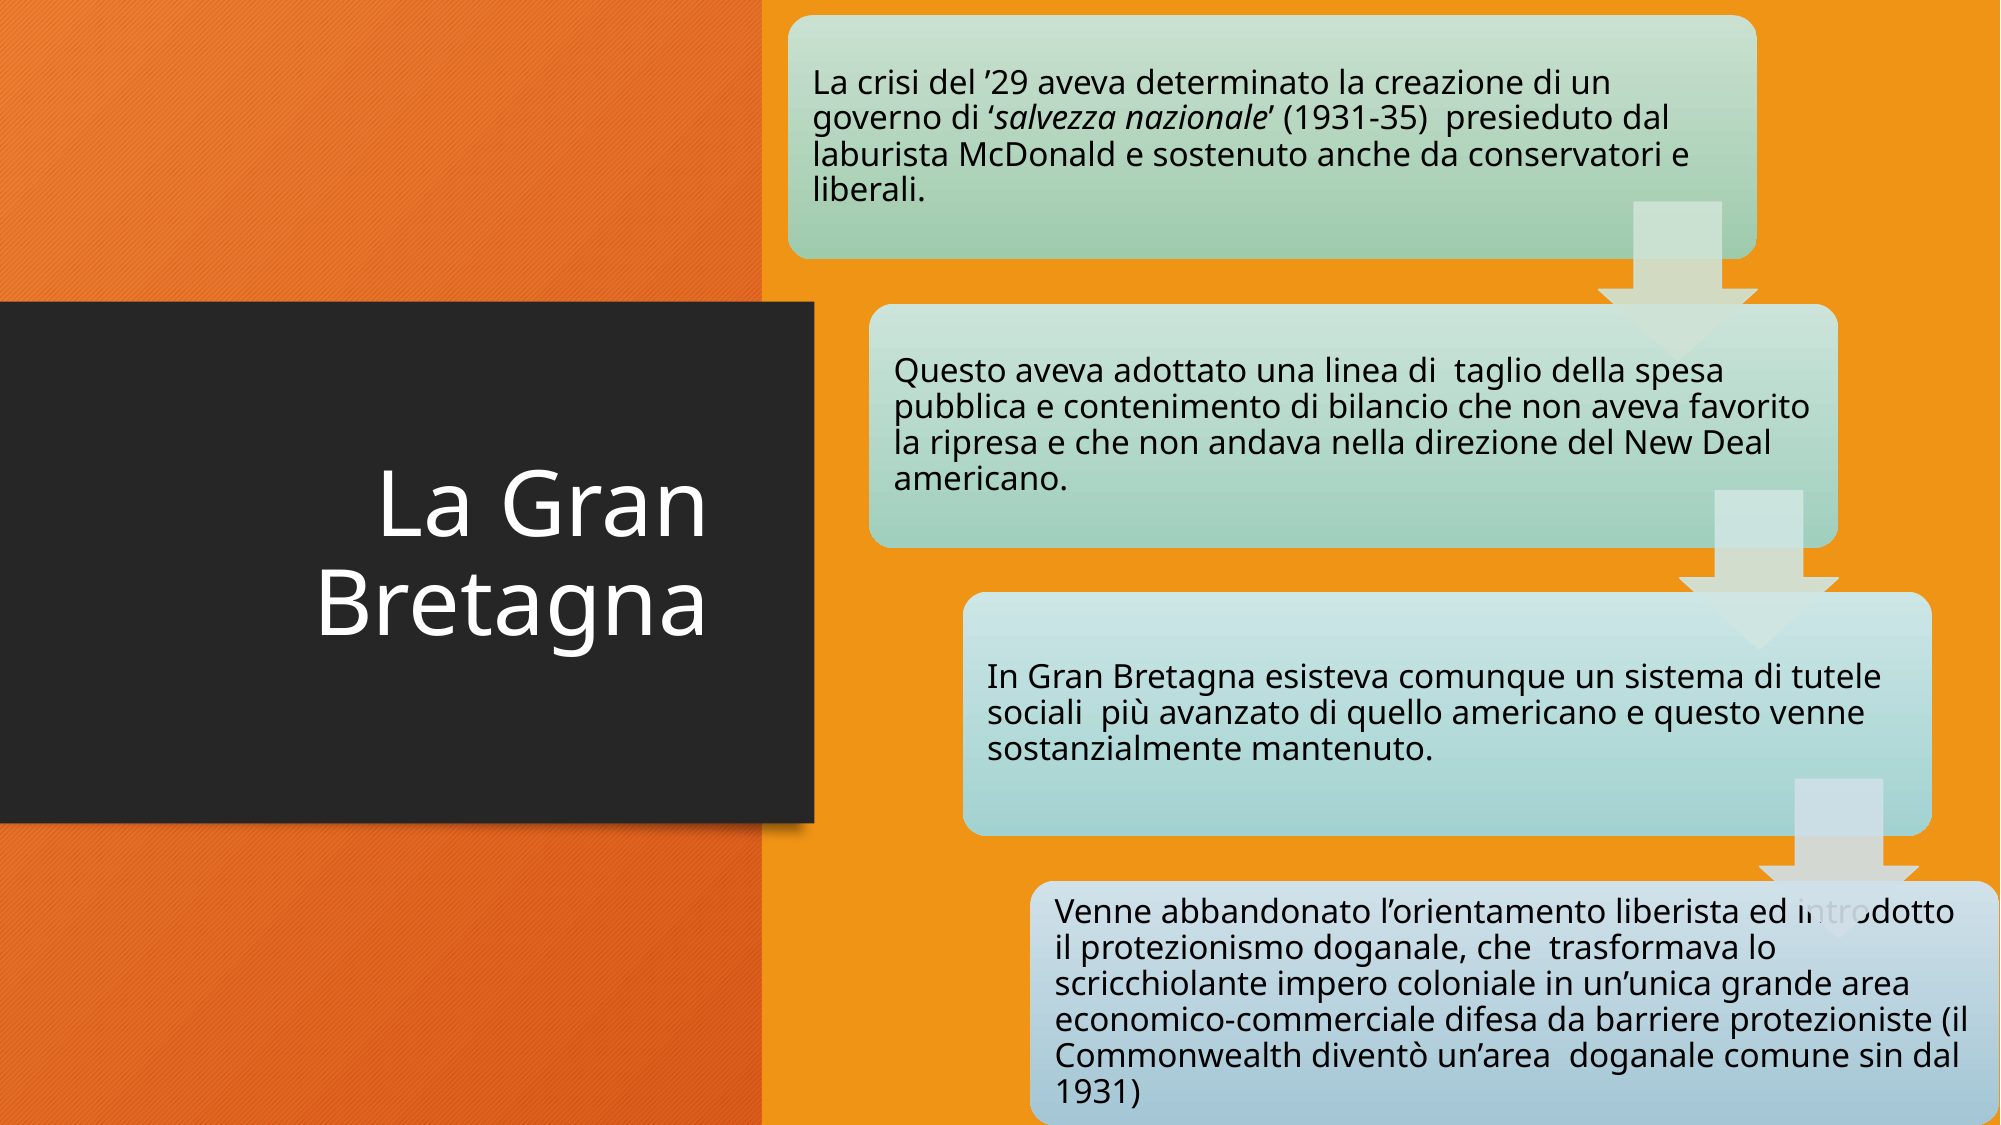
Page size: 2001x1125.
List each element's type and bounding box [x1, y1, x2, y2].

list [787, 14, 2000, 1125]
picture [0, 0, 2000, 1125]
